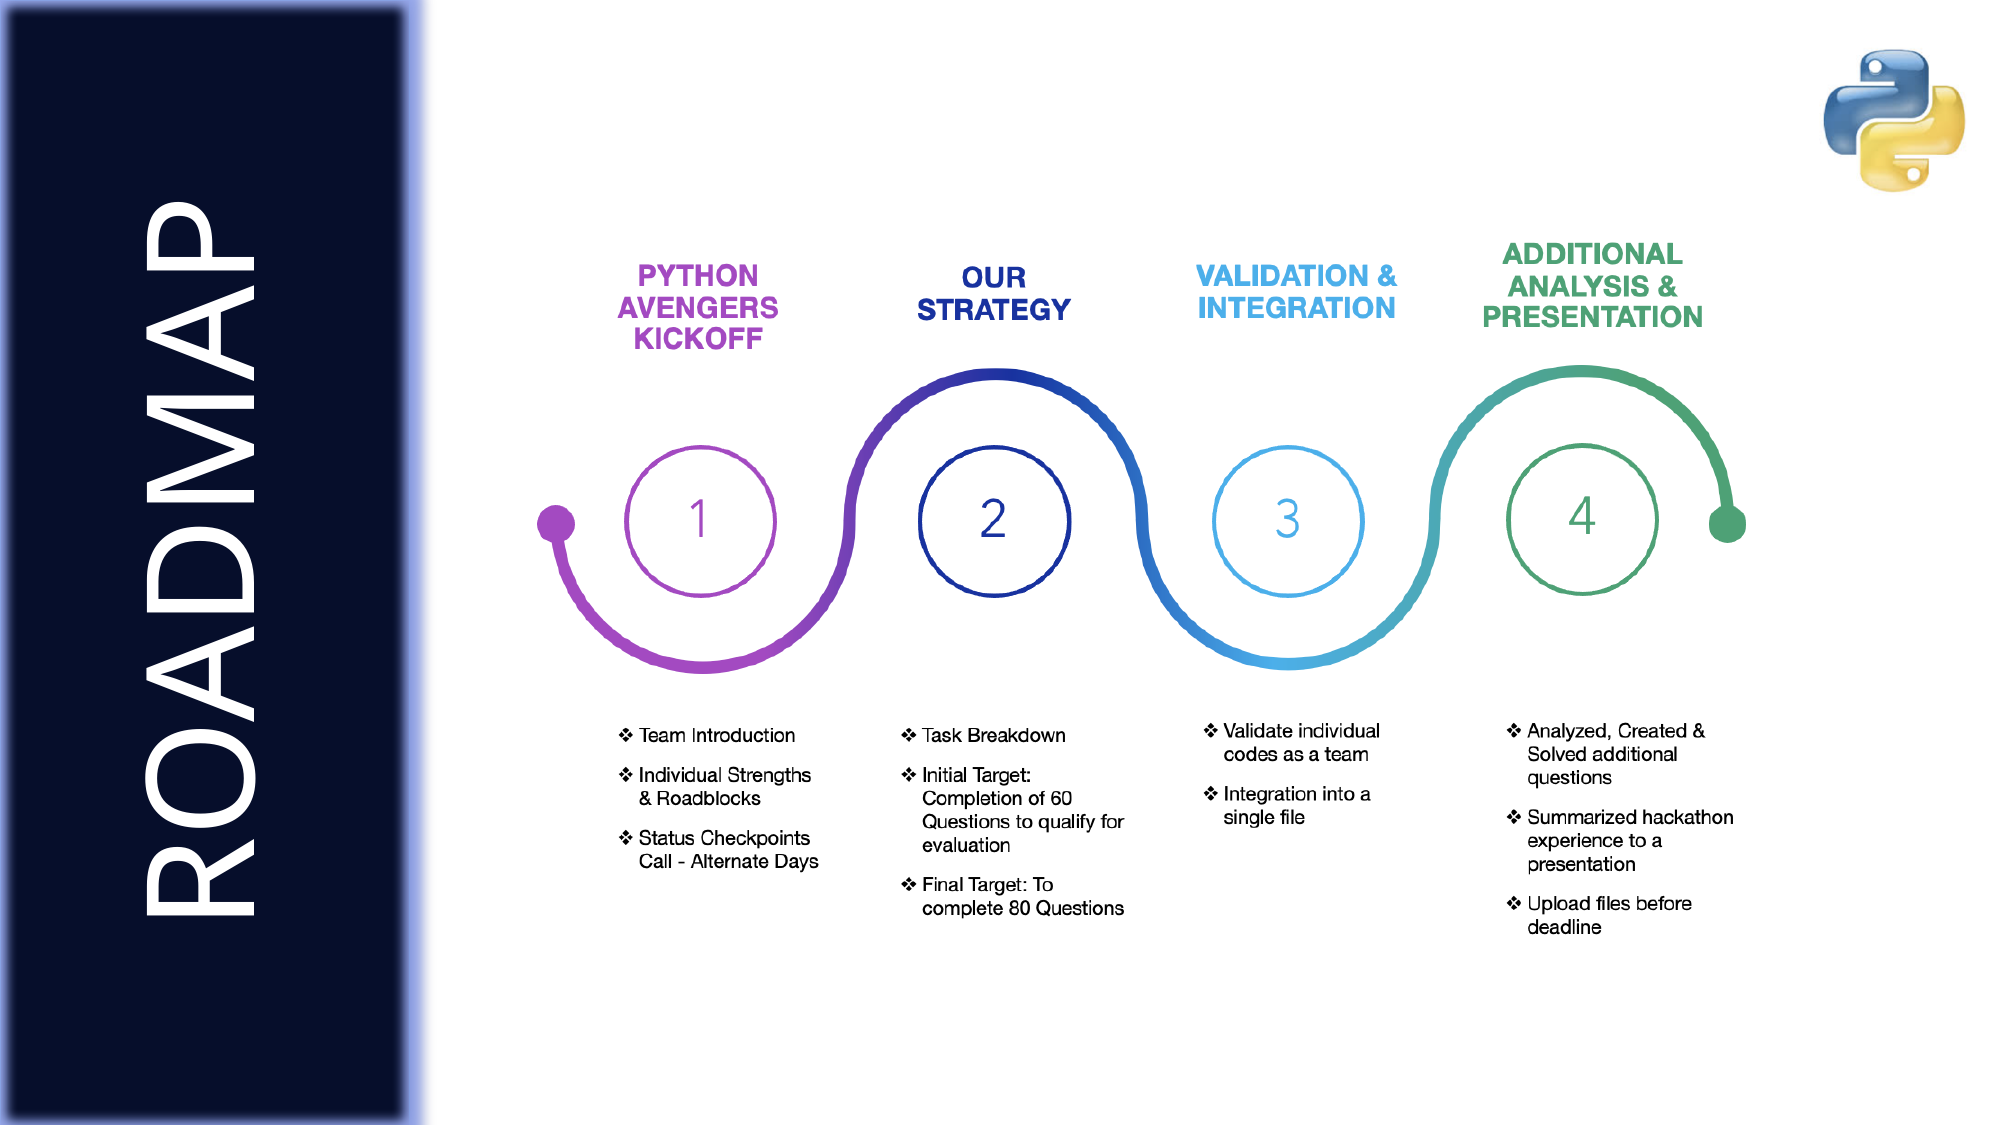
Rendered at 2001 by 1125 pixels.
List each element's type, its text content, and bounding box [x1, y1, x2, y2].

text_box [16, 16, 394, 1111]
text_box ROADMAP [96, 53, 292, 1072]
picture [1812, 28, 1982, 216]
picture [505, 171, 1781, 954]
